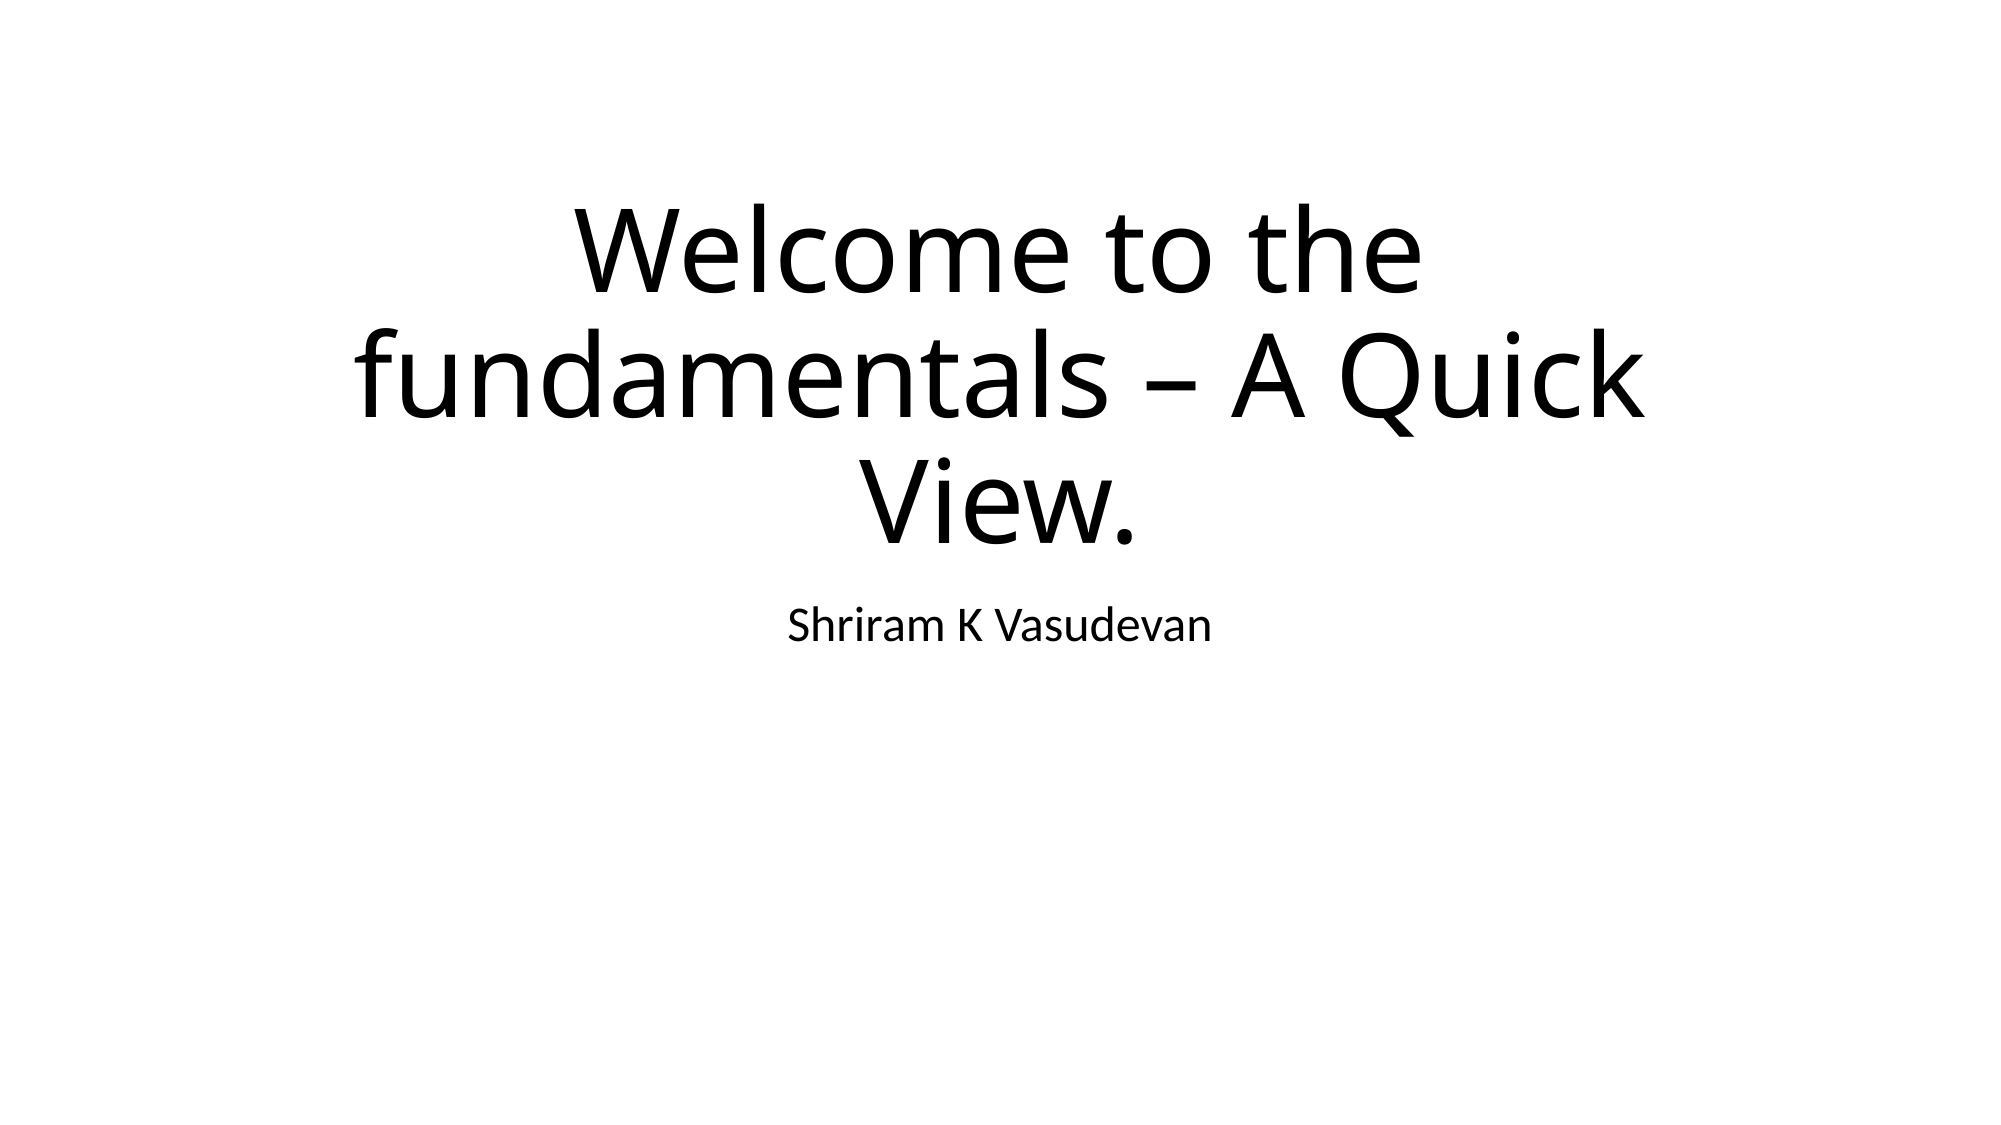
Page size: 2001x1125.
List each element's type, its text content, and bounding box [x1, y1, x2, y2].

title Welcome to the fundamentals – A Quick View. [249, 184, 1750, 576]
subtitle Shriram K Vasudevan [249, 590, 1750, 863]
